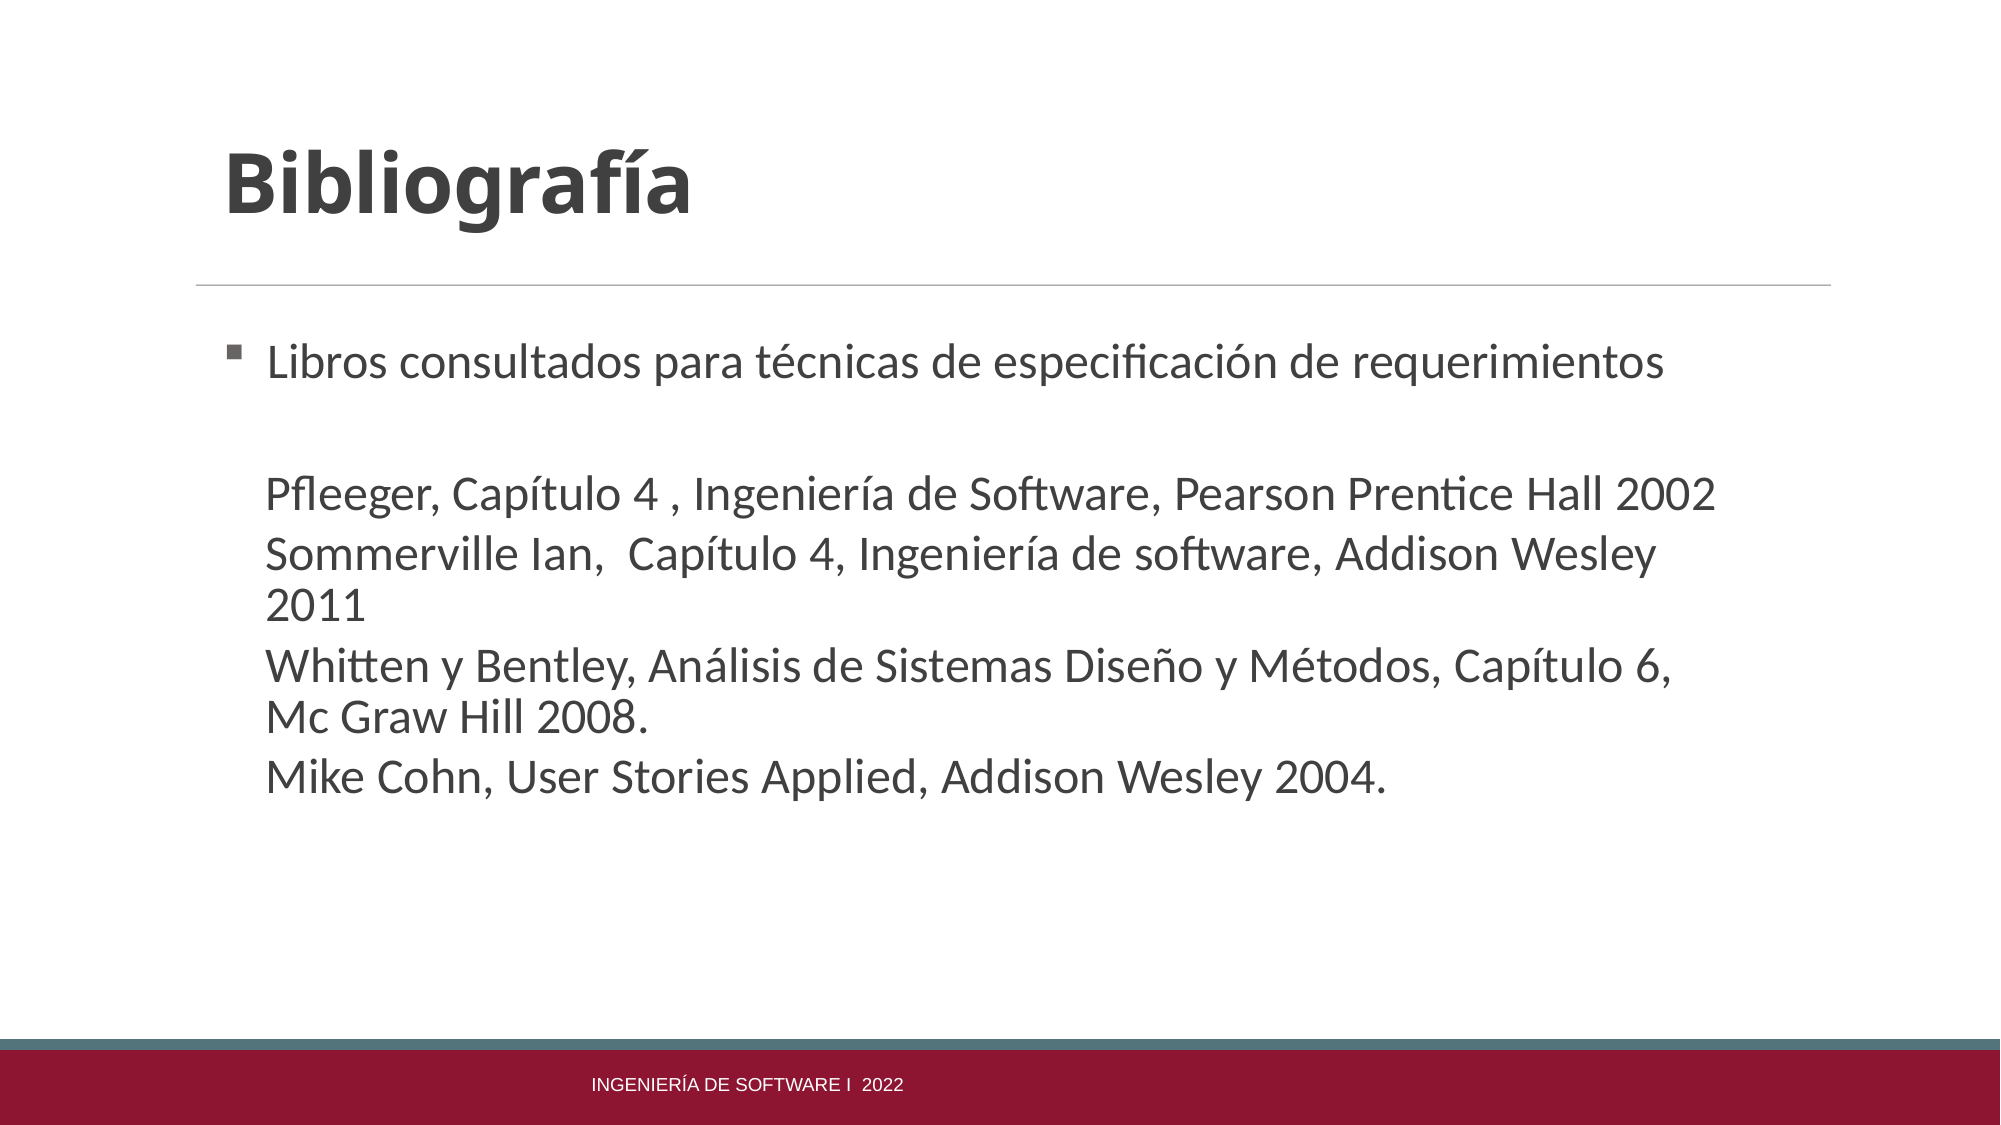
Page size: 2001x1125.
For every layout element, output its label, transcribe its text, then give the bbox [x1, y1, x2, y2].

list Libros consultados para técnicas de especificación de requerimientos Pfleeger, Capítulo 4 , Ingeniería de Software, Pearson Prentice Hall 2002 Sommerville Ian, Capítulo 4, Ingeniería de software, Addison Wesley 2011 Whitten y Bentley, Análisis de Sistemas Diseño y Métodos, Capítulo 6, Mc Graw Hill 2008. Mike Cohn, User Stories Applied, Addison Wesley 2004. [208, 330, 1755, 839]
footer Ingeniería de Software I 2022 [576, 1065, 1349, 1125]
slide_number <número> [1520, 456, 2000, 686]
title Bibliografía [208, 83, 1981, 293]
